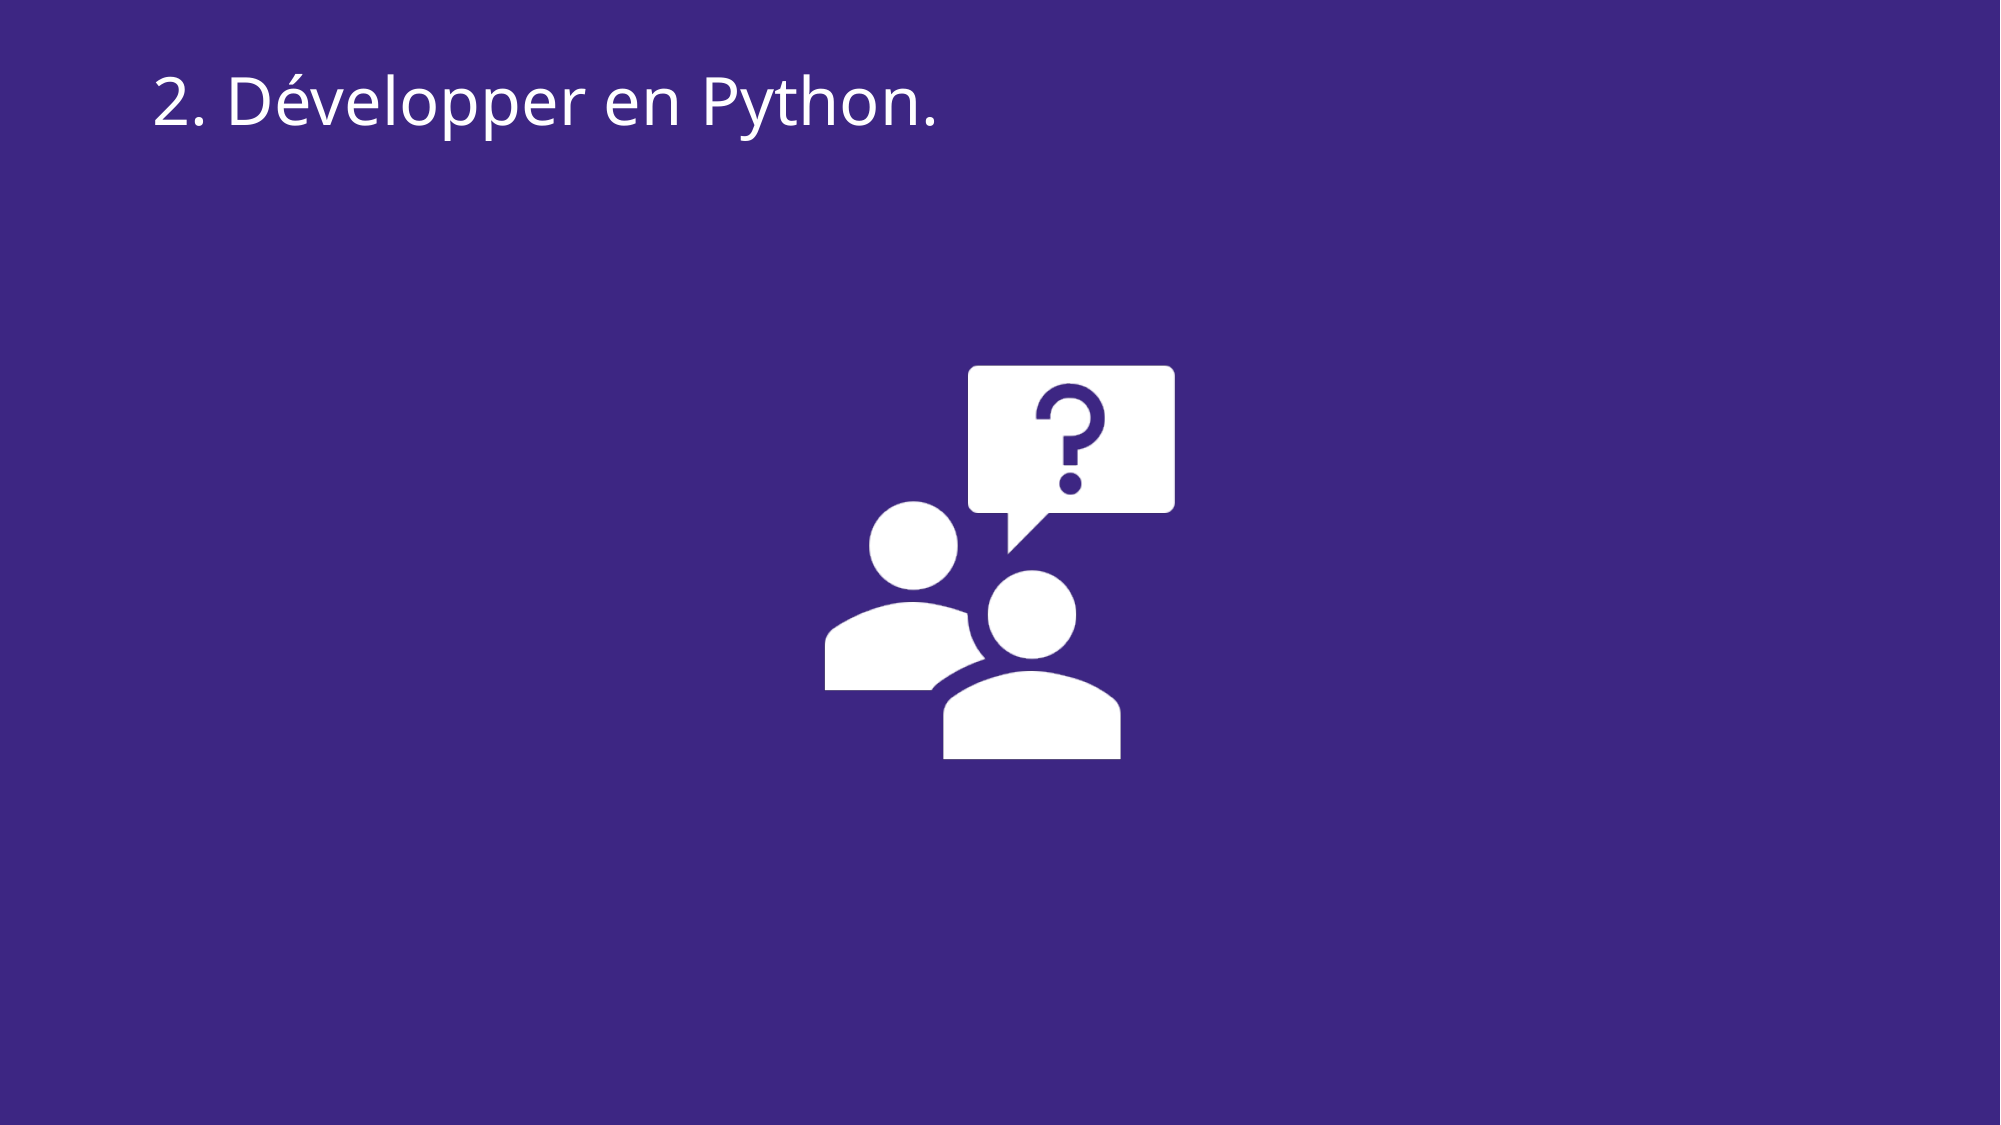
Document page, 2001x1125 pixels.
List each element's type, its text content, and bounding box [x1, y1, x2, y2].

picture [763, 326, 1237, 799]
text_box 2. Développer en Python. [137, 59, 1863, 155]
